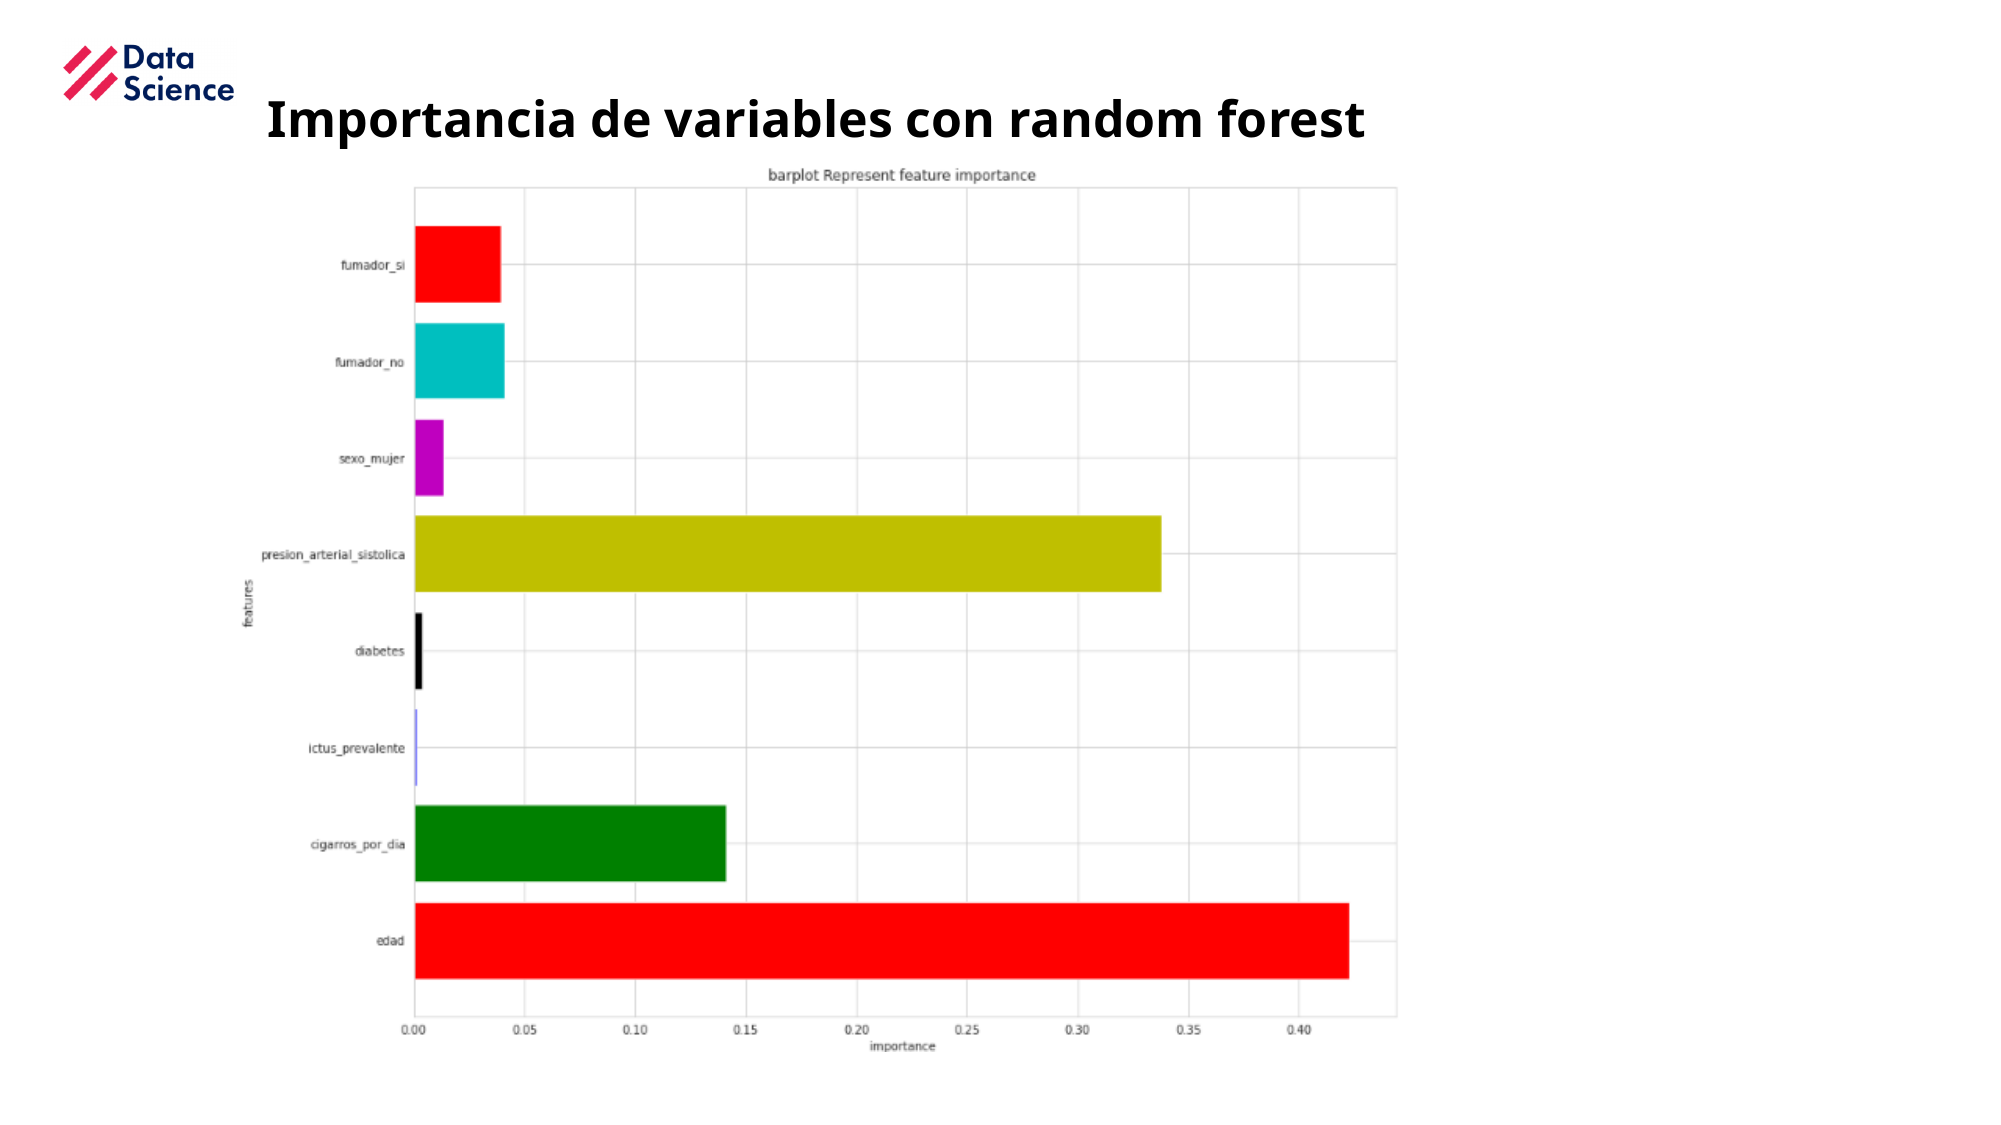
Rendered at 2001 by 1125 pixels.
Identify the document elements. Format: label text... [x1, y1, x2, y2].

text_box Importancia de variables con random forest [138, 80, 1509, 155]
picture [236, 156, 1420, 1052]
picture [62, 38, 237, 106]
